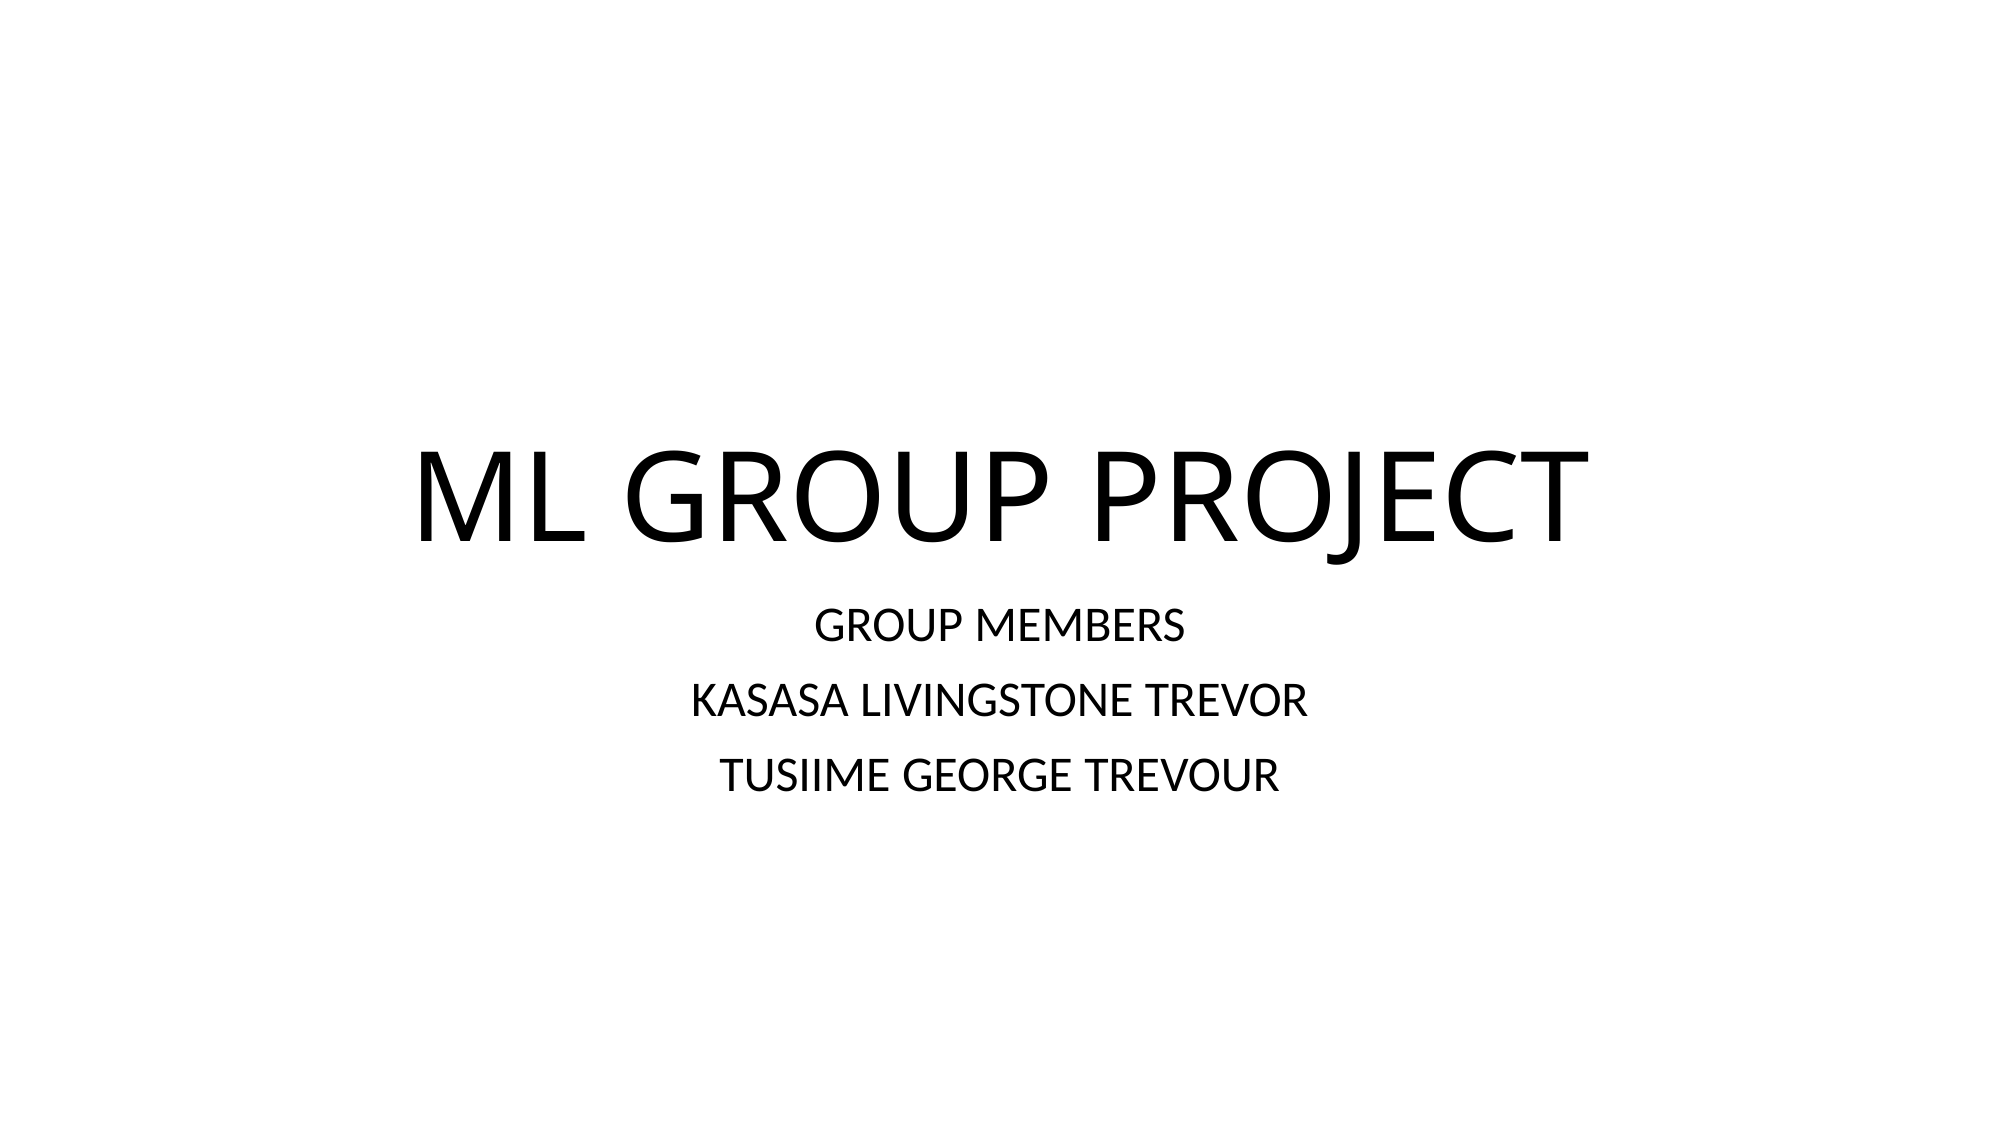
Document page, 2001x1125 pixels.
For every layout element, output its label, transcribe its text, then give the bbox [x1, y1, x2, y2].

subtitle GROUP MEMBERS KASASA LIVINGSTONE TREVOR TUSIIME GEORGE TREVOUR [249, 590, 1750, 863]
title ML GROUP PROJECT [249, 184, 1750, 576]
